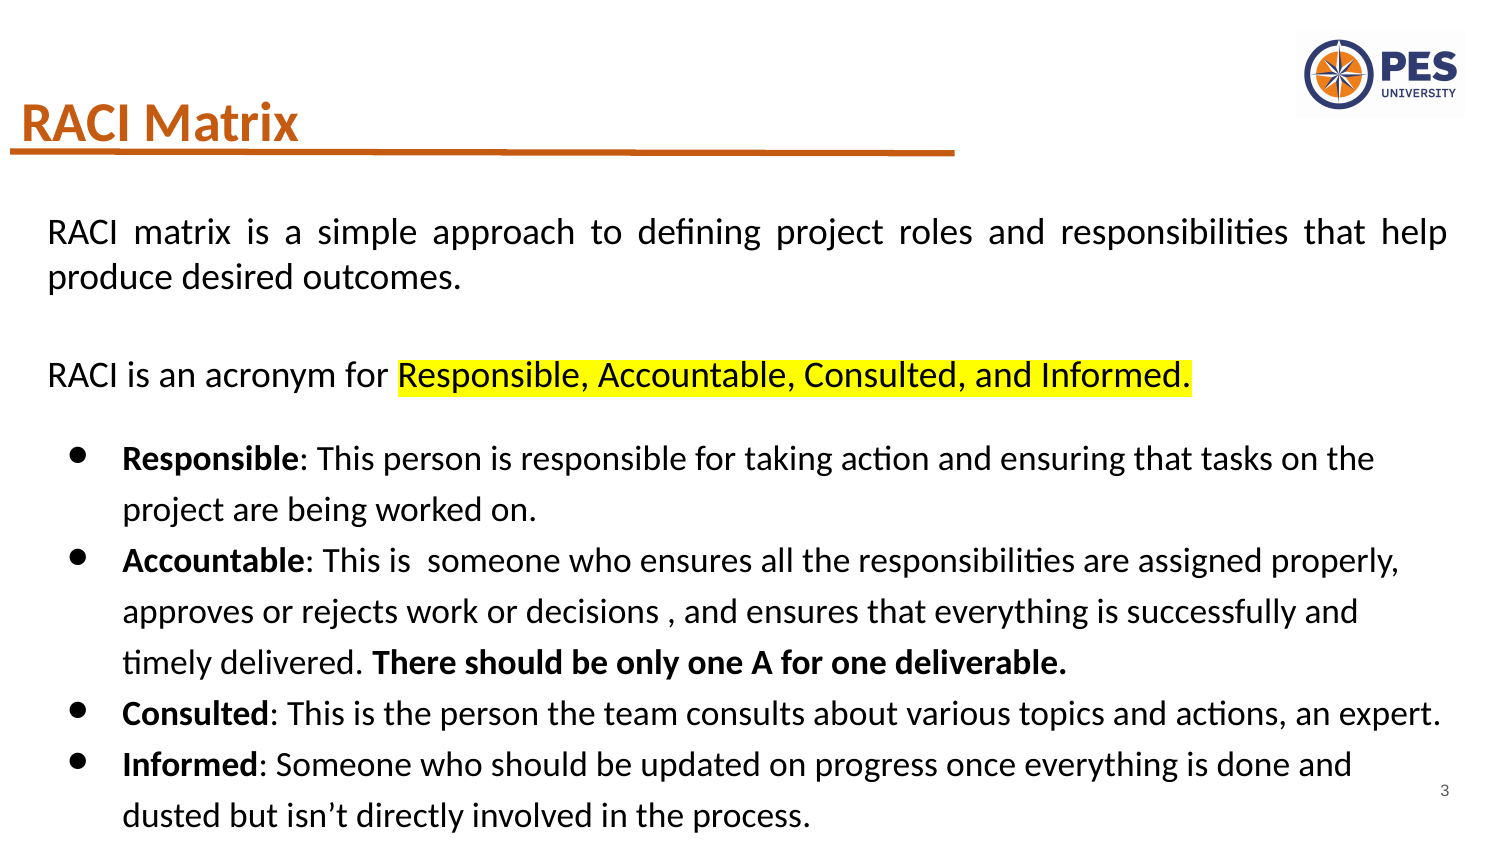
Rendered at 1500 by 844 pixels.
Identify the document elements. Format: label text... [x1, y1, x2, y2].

picture [1296, 31, 1465, 118]
text_box RACI matrix is a simple approach to defining project roles and responsibilities that help produce desired outcomes. RACI is an acronym for Responsible, Accountable, Consulted, and Informed. Responsible: This person is responsible for taking action and ensuring that tasks on the project are being worked on. Accountable: This is someone who ensures all the responsibilities are assigned properly, approves or rejects work or decisions , and ensures that everything is successfully and timely delivered. There should be only one A for one deliverable. Consulted: This is the person the team consults about various topics and actions, an expert. Informed: Someone who should be updated on progress once everything is done and dusted but isn’t directly involved in the process. [32, 191, 1465, 814]
text_box RACI Matrix [10, 79, 950, 136]
